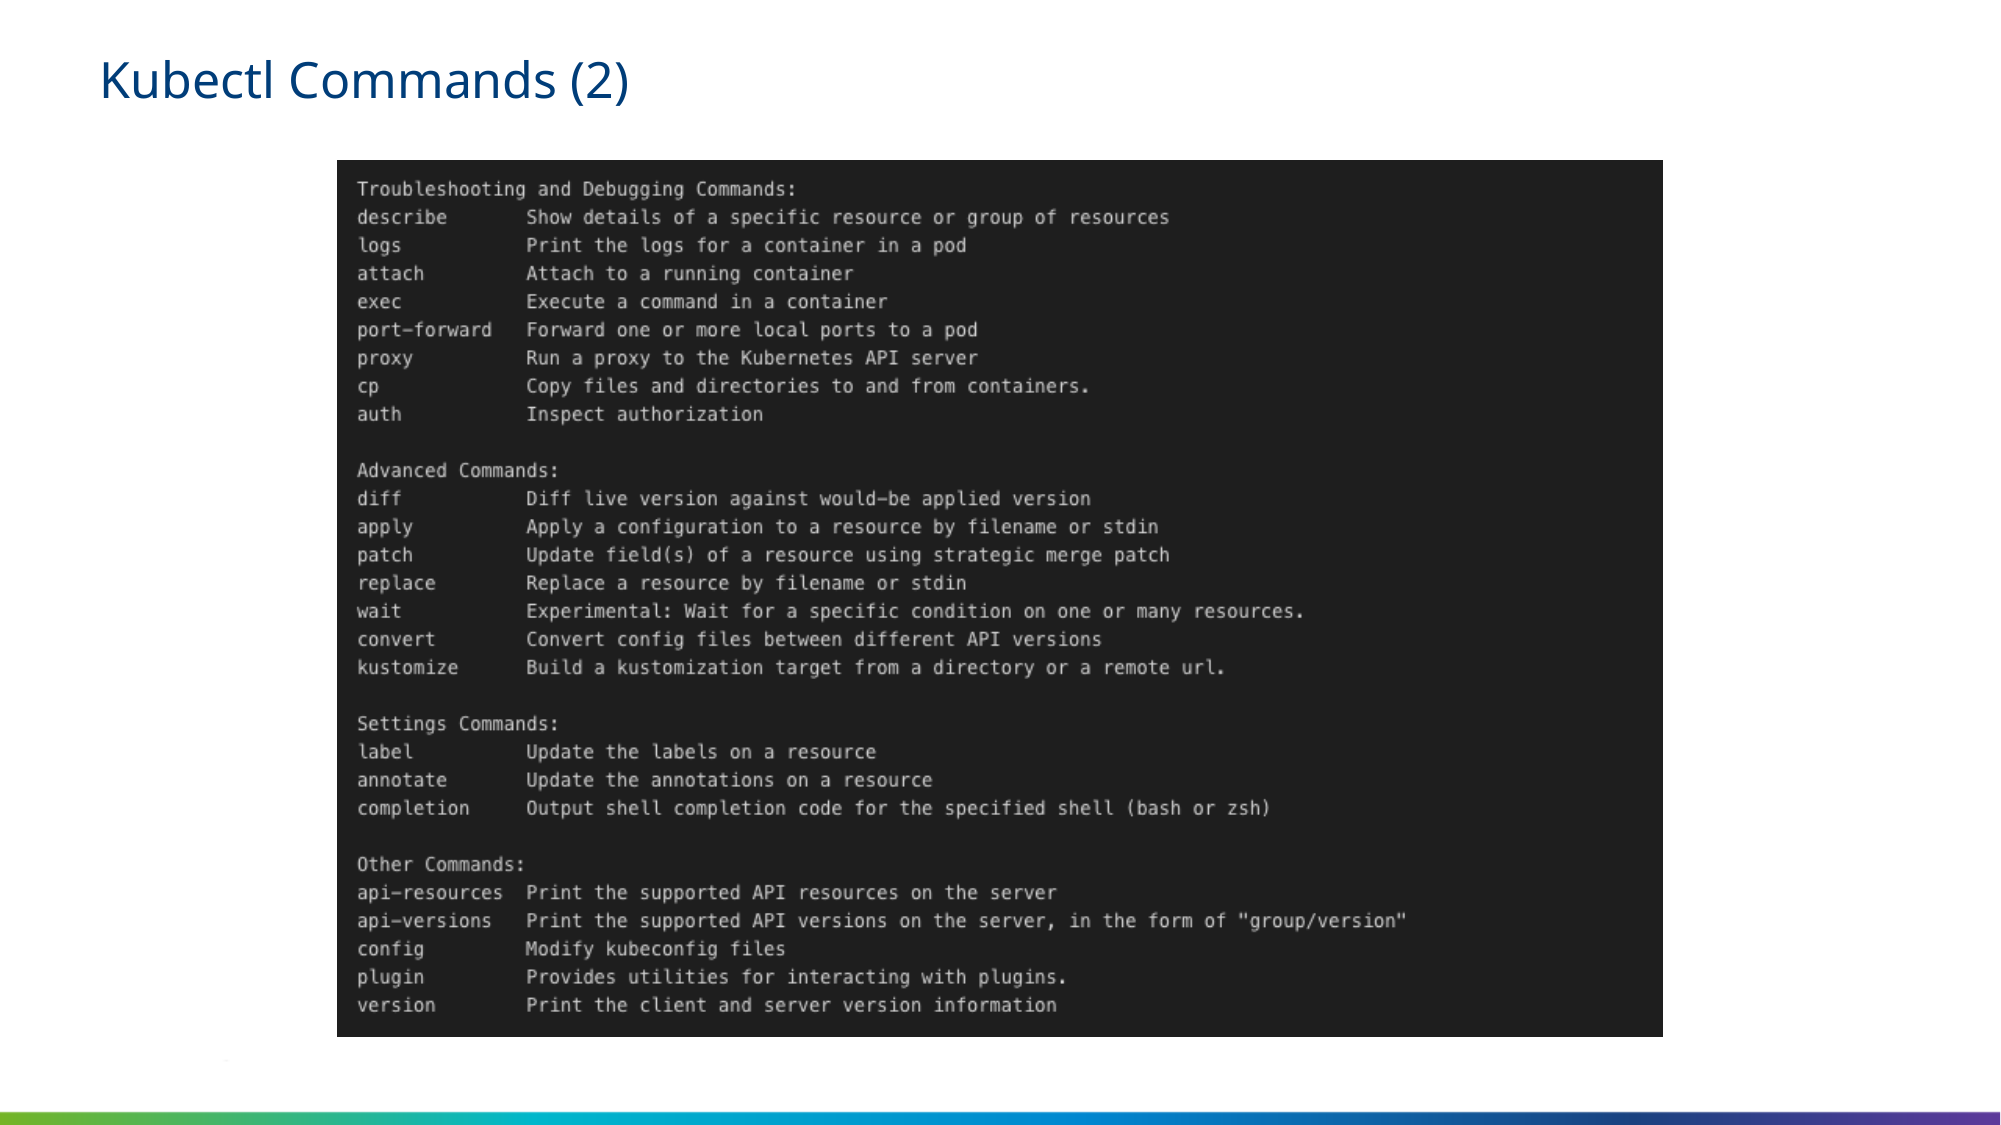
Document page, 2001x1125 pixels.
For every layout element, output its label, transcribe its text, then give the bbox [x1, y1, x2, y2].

title Kubectl Commands (2) [99, 54, 1900, 113]
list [337, 159, 1663, 1037]
picture [0, 0, 2001, 1125]
